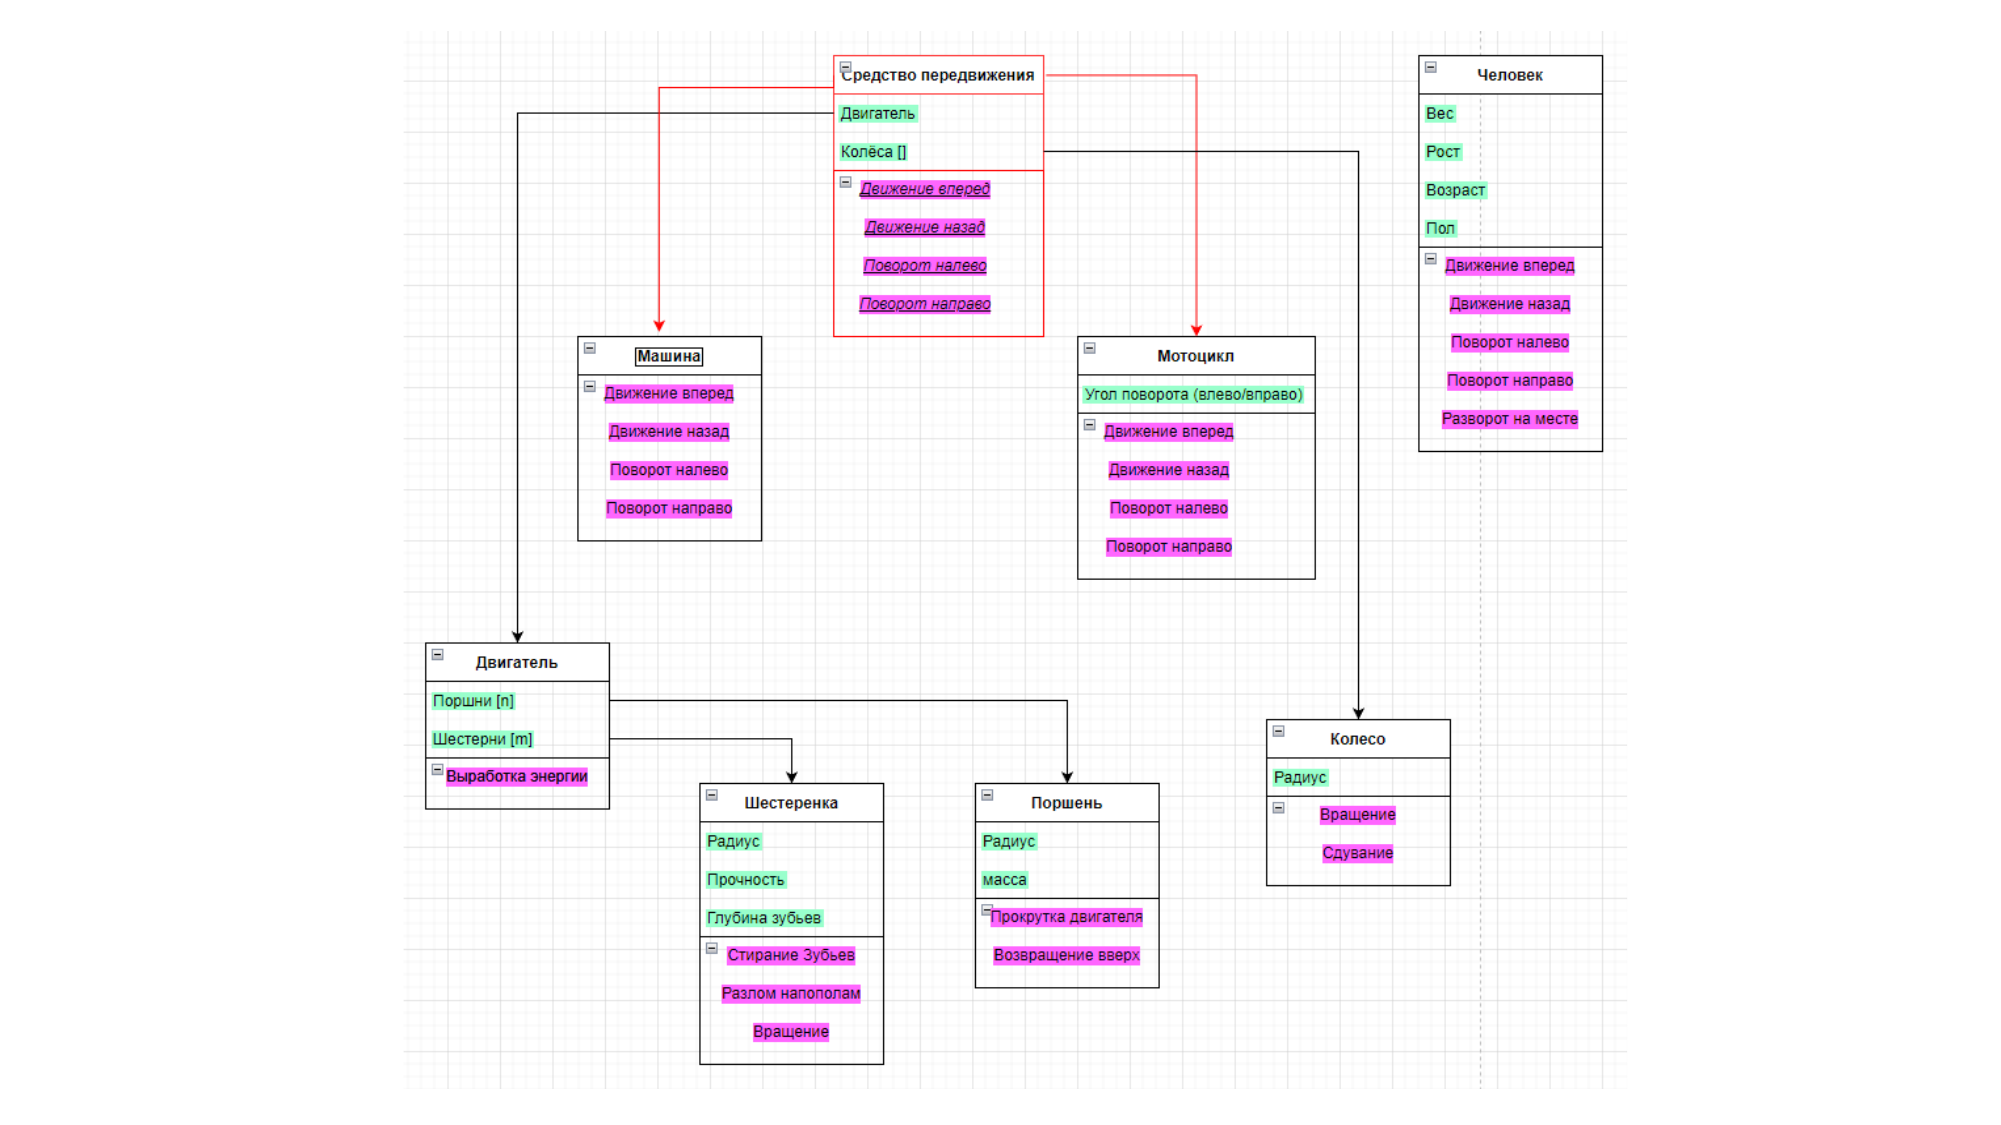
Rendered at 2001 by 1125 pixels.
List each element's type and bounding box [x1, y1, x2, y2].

picture [403, 31, 1628, 1089]
